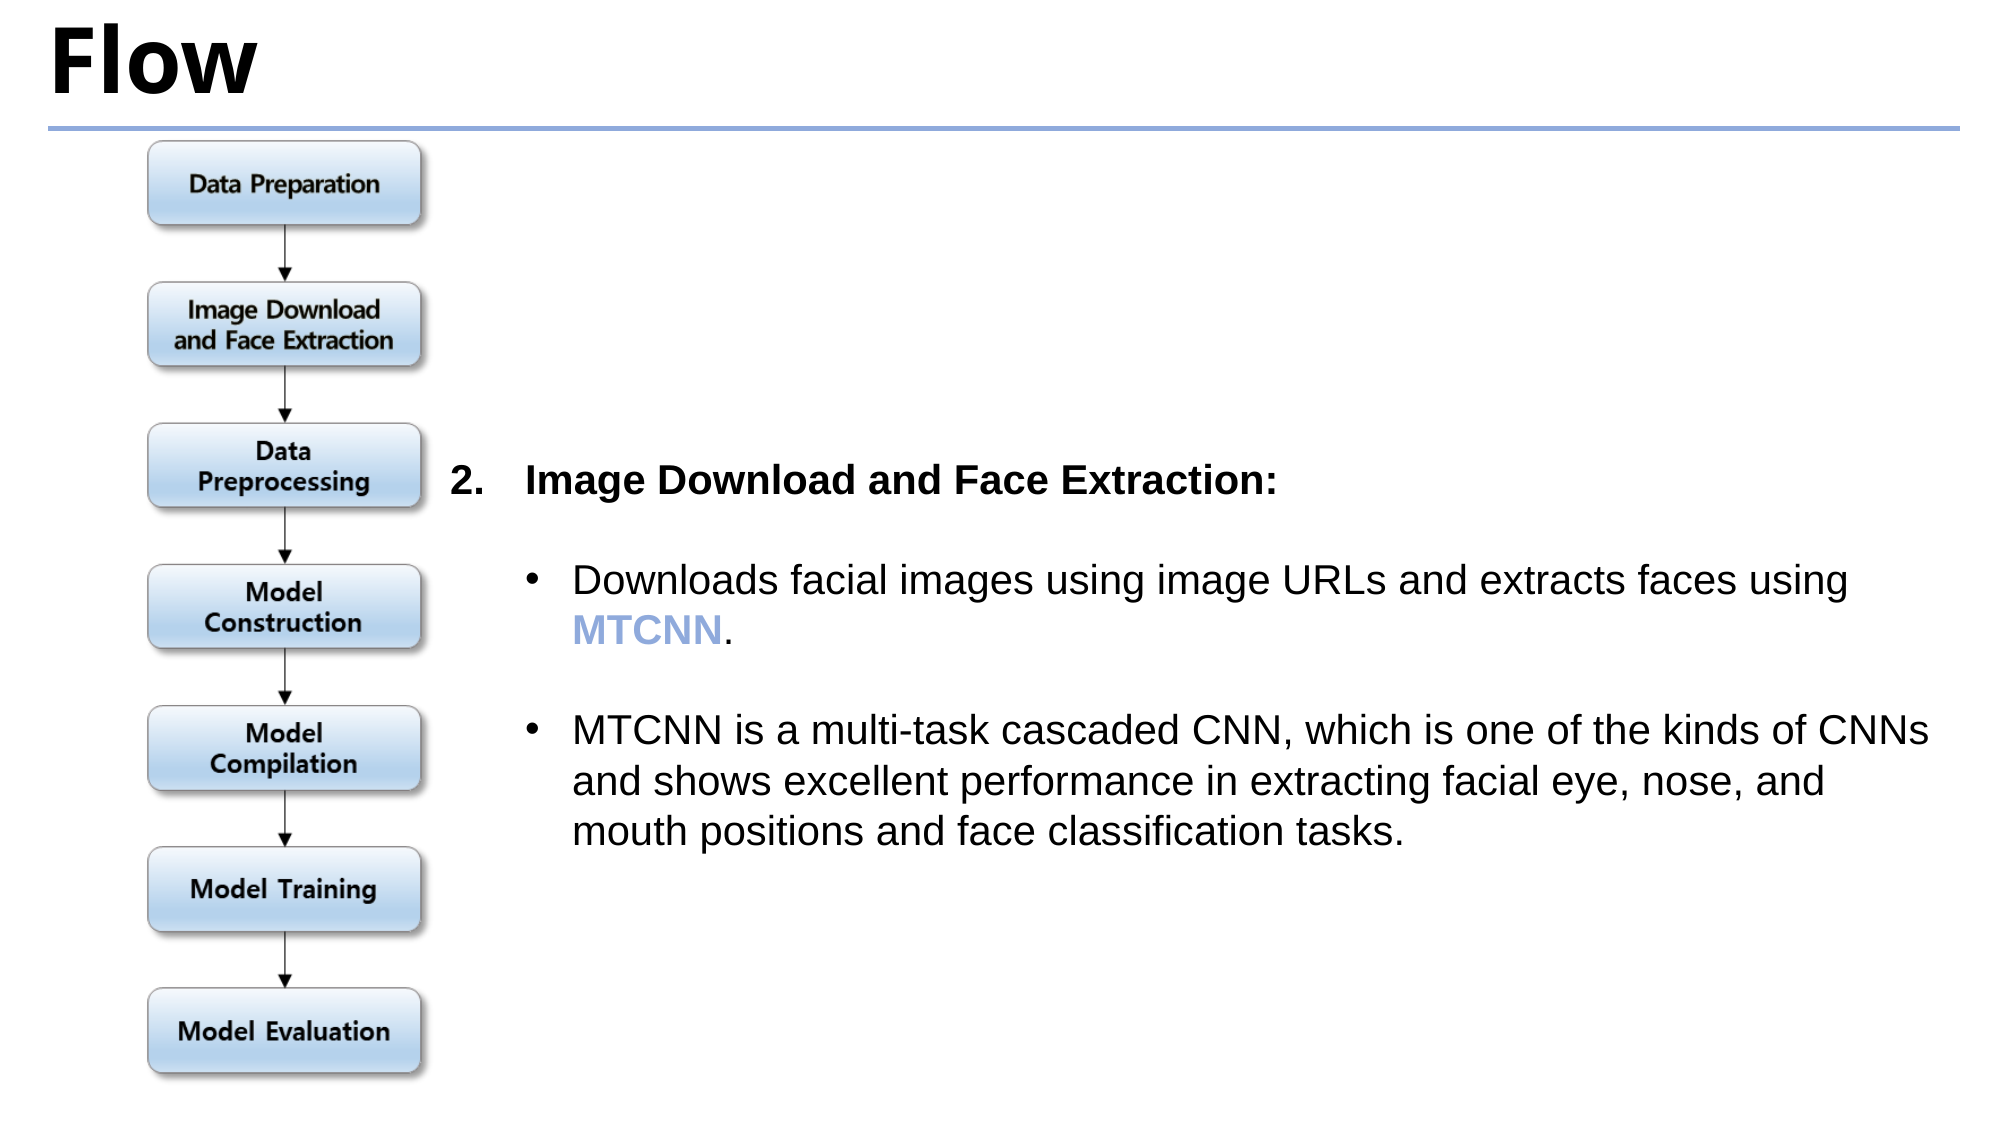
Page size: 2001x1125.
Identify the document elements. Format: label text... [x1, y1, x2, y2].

picture [142, 136, 436, 1088]
title Flow [32, 0, 1758, 174]
text_box Image Download and Face Extraction: Downloads facial images using image URLs and extracts faces using MTCNN. MTCNN is a multi-task cascaded CNN, which is one of the kinds of CNNs and shows excellent performance in extracting facial eye, nose, and mouth positions and face classification tasks. [436, 395, 1960, 861]
